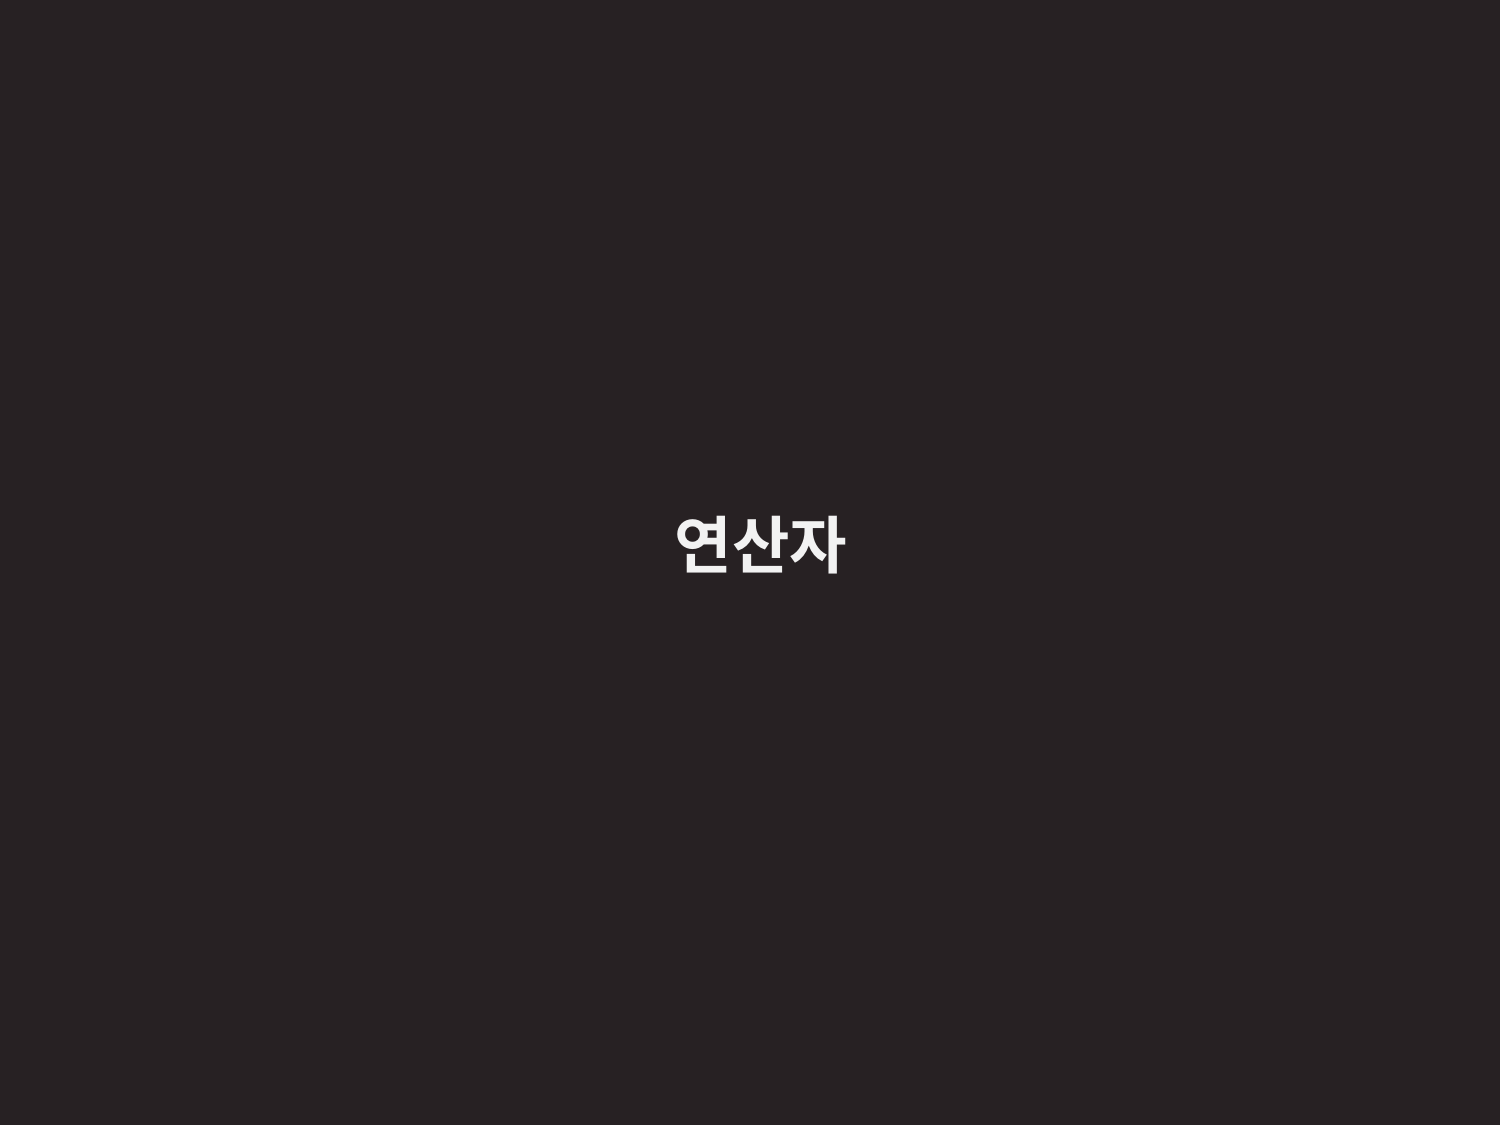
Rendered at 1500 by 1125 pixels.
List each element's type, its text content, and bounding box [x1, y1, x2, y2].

text_box 연산자 [549, 498, 973, 589]
